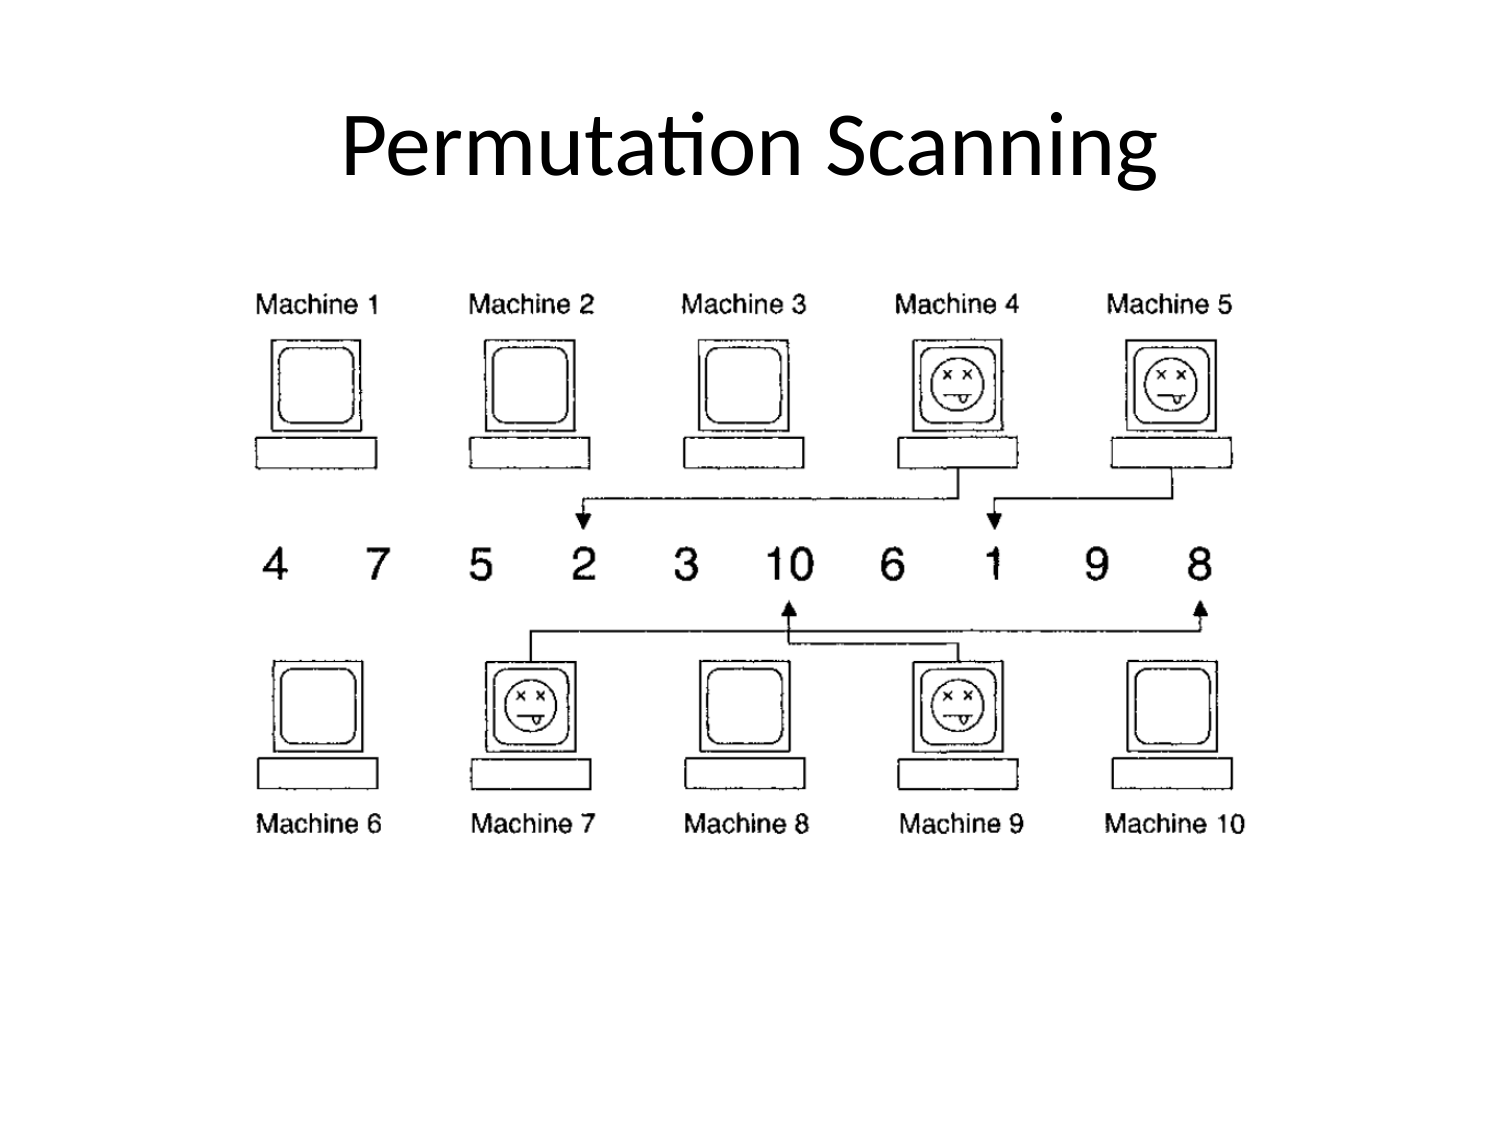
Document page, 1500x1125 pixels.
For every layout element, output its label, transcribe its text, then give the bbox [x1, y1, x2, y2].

picture [237, 266, 1263, 858]
title Permutation Scanning [75, 45, 1425, 233]
text_box [74, 262, 1425, 1005]
